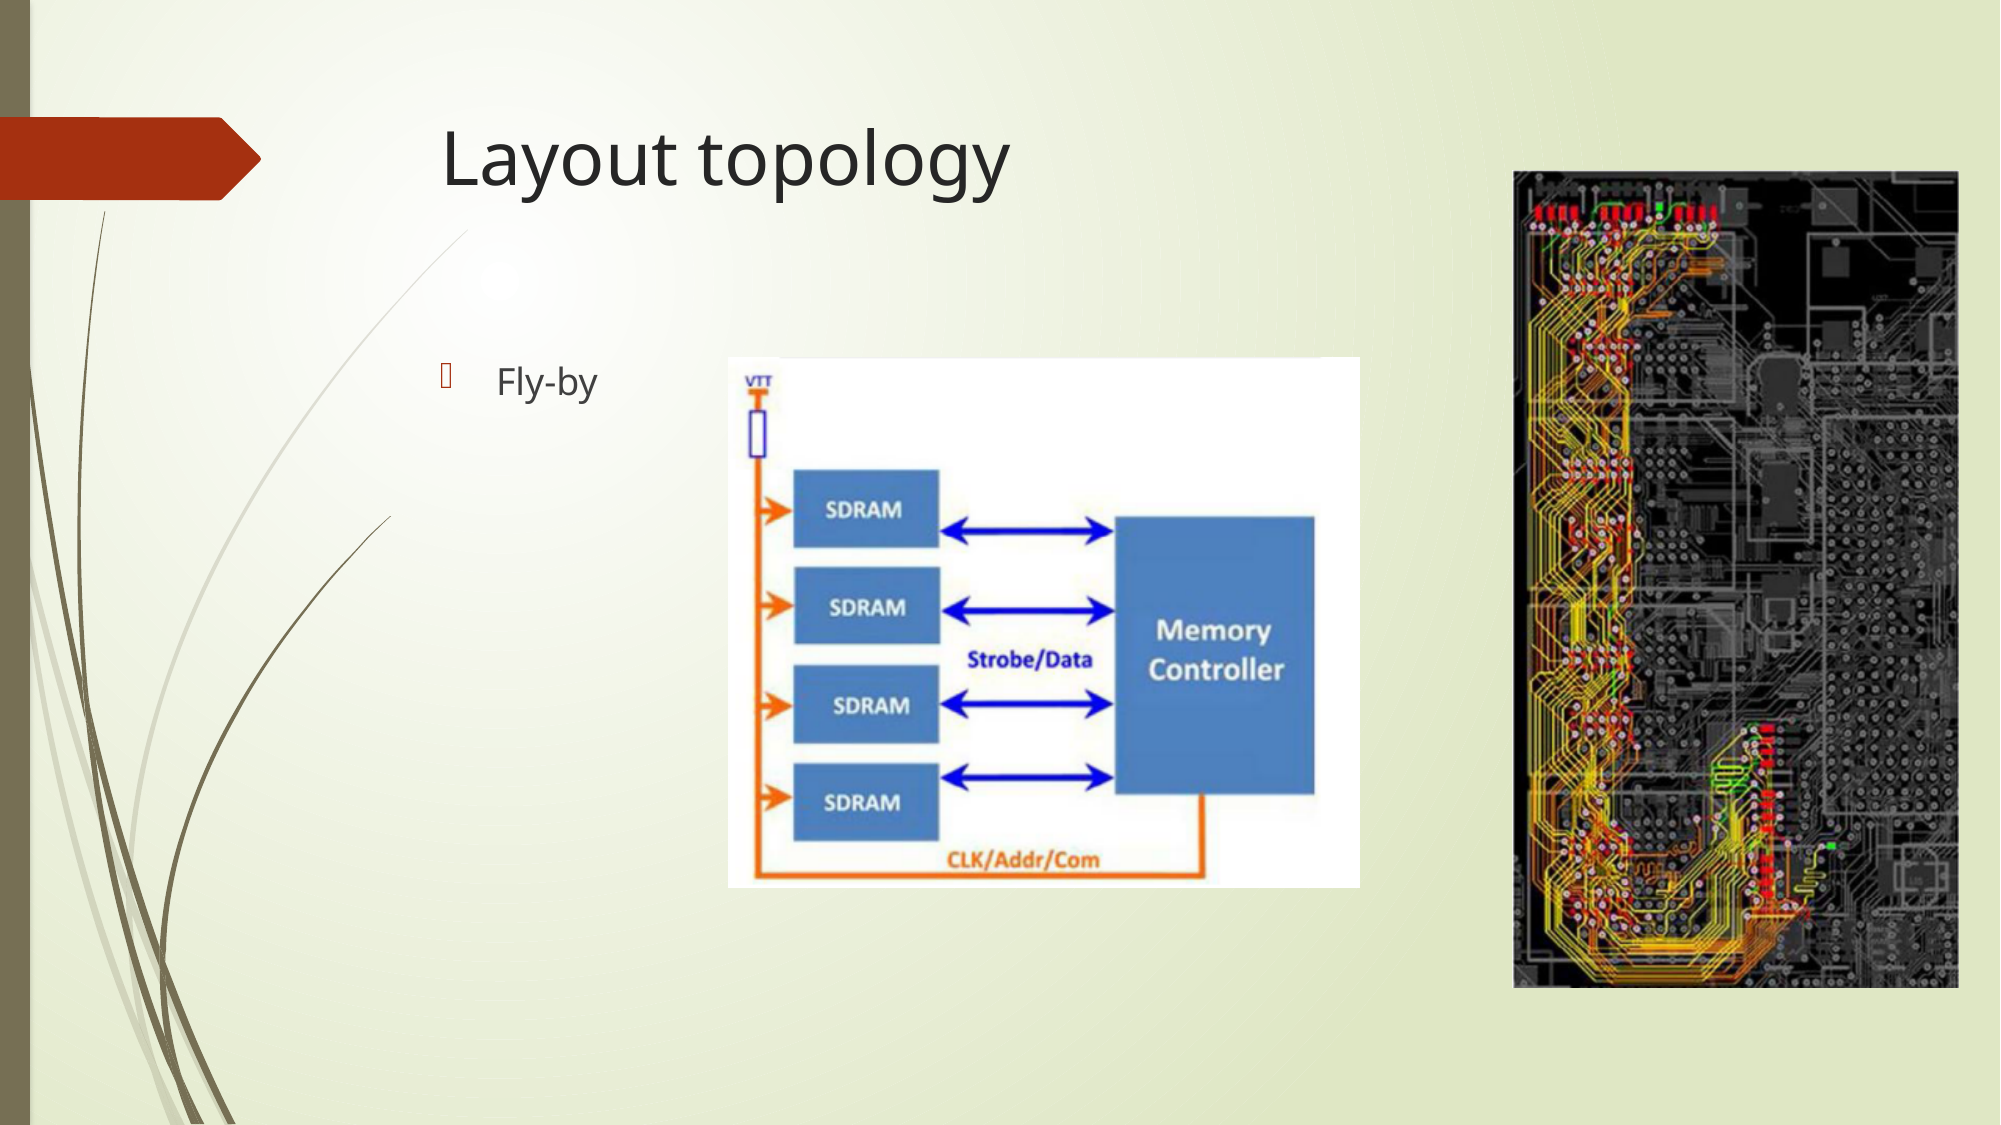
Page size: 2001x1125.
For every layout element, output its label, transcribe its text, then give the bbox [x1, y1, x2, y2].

picture [727, 357, 1360, 888]
title Layout topology [425, 102, 1888, 313]
picture [1511, 170, 1959, 988]
list Fly-by [424, 350, 1507, 970]
